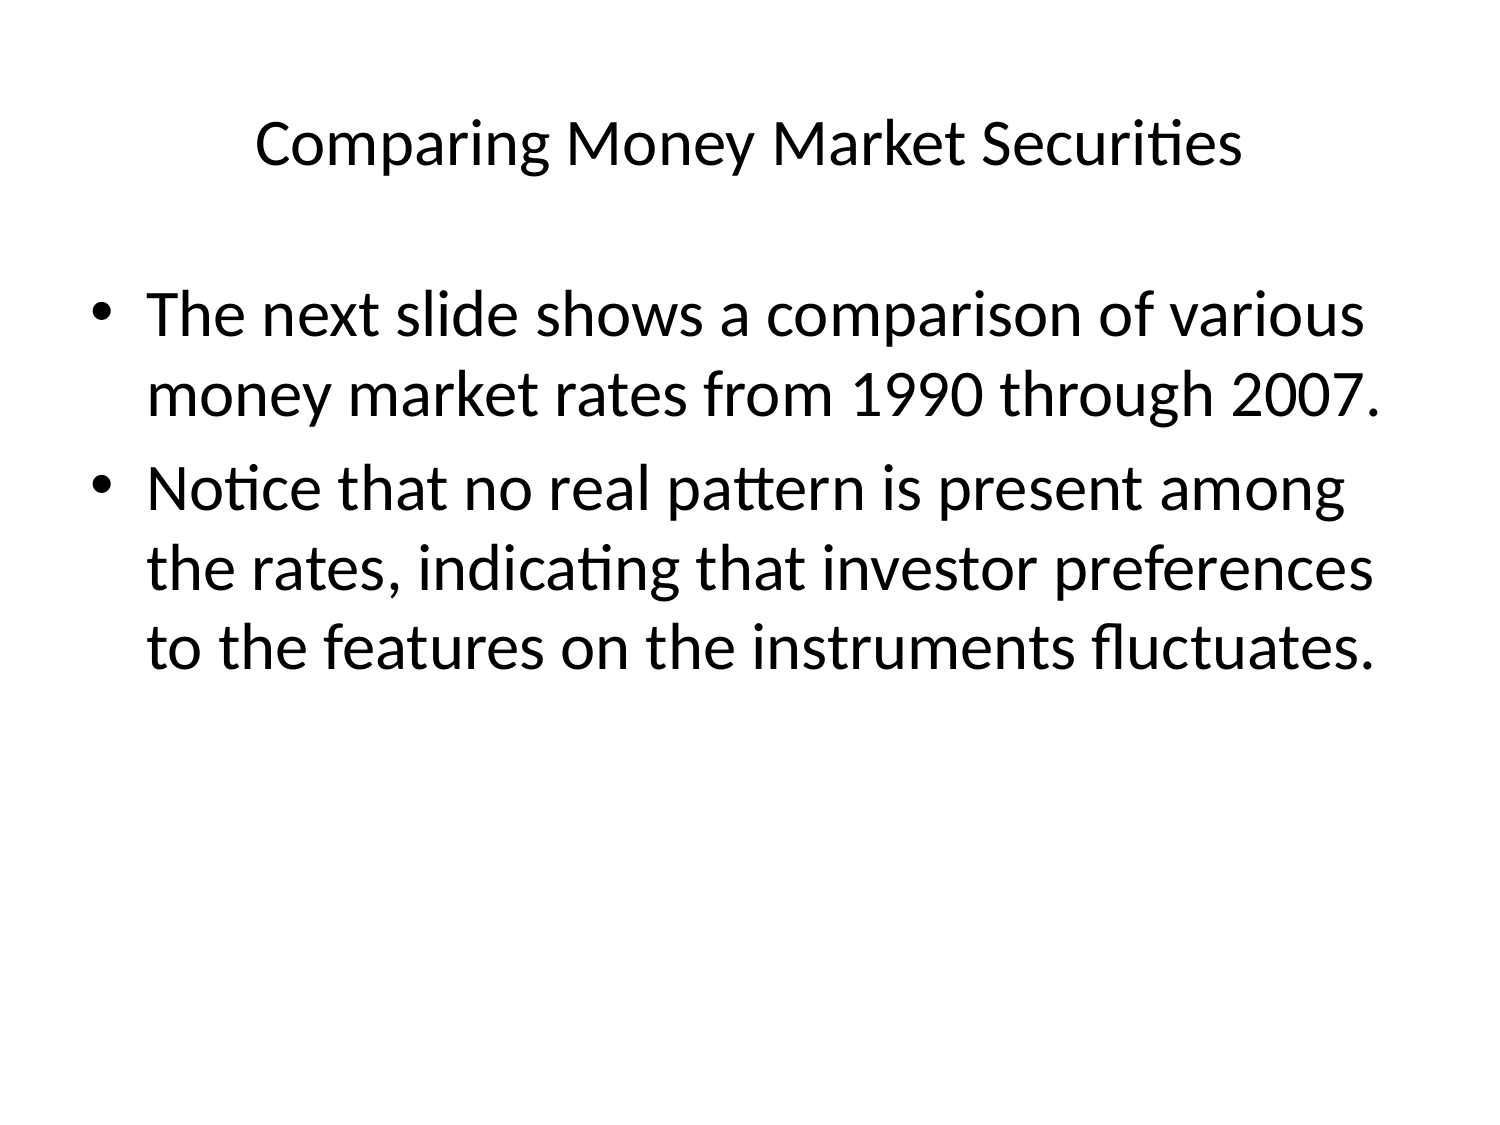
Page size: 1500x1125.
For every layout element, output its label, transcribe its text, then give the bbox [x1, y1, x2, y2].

list The next slide shows a comparison of various money market rates from 1990 through 2007. Notice that no real pattern is present among the rates, indicating that investor preferences to the features on the instruments fluctuates. [75, 262, 1425, 1005]
title Comparing Money Market Securities [75, 45, 1425, 233]
